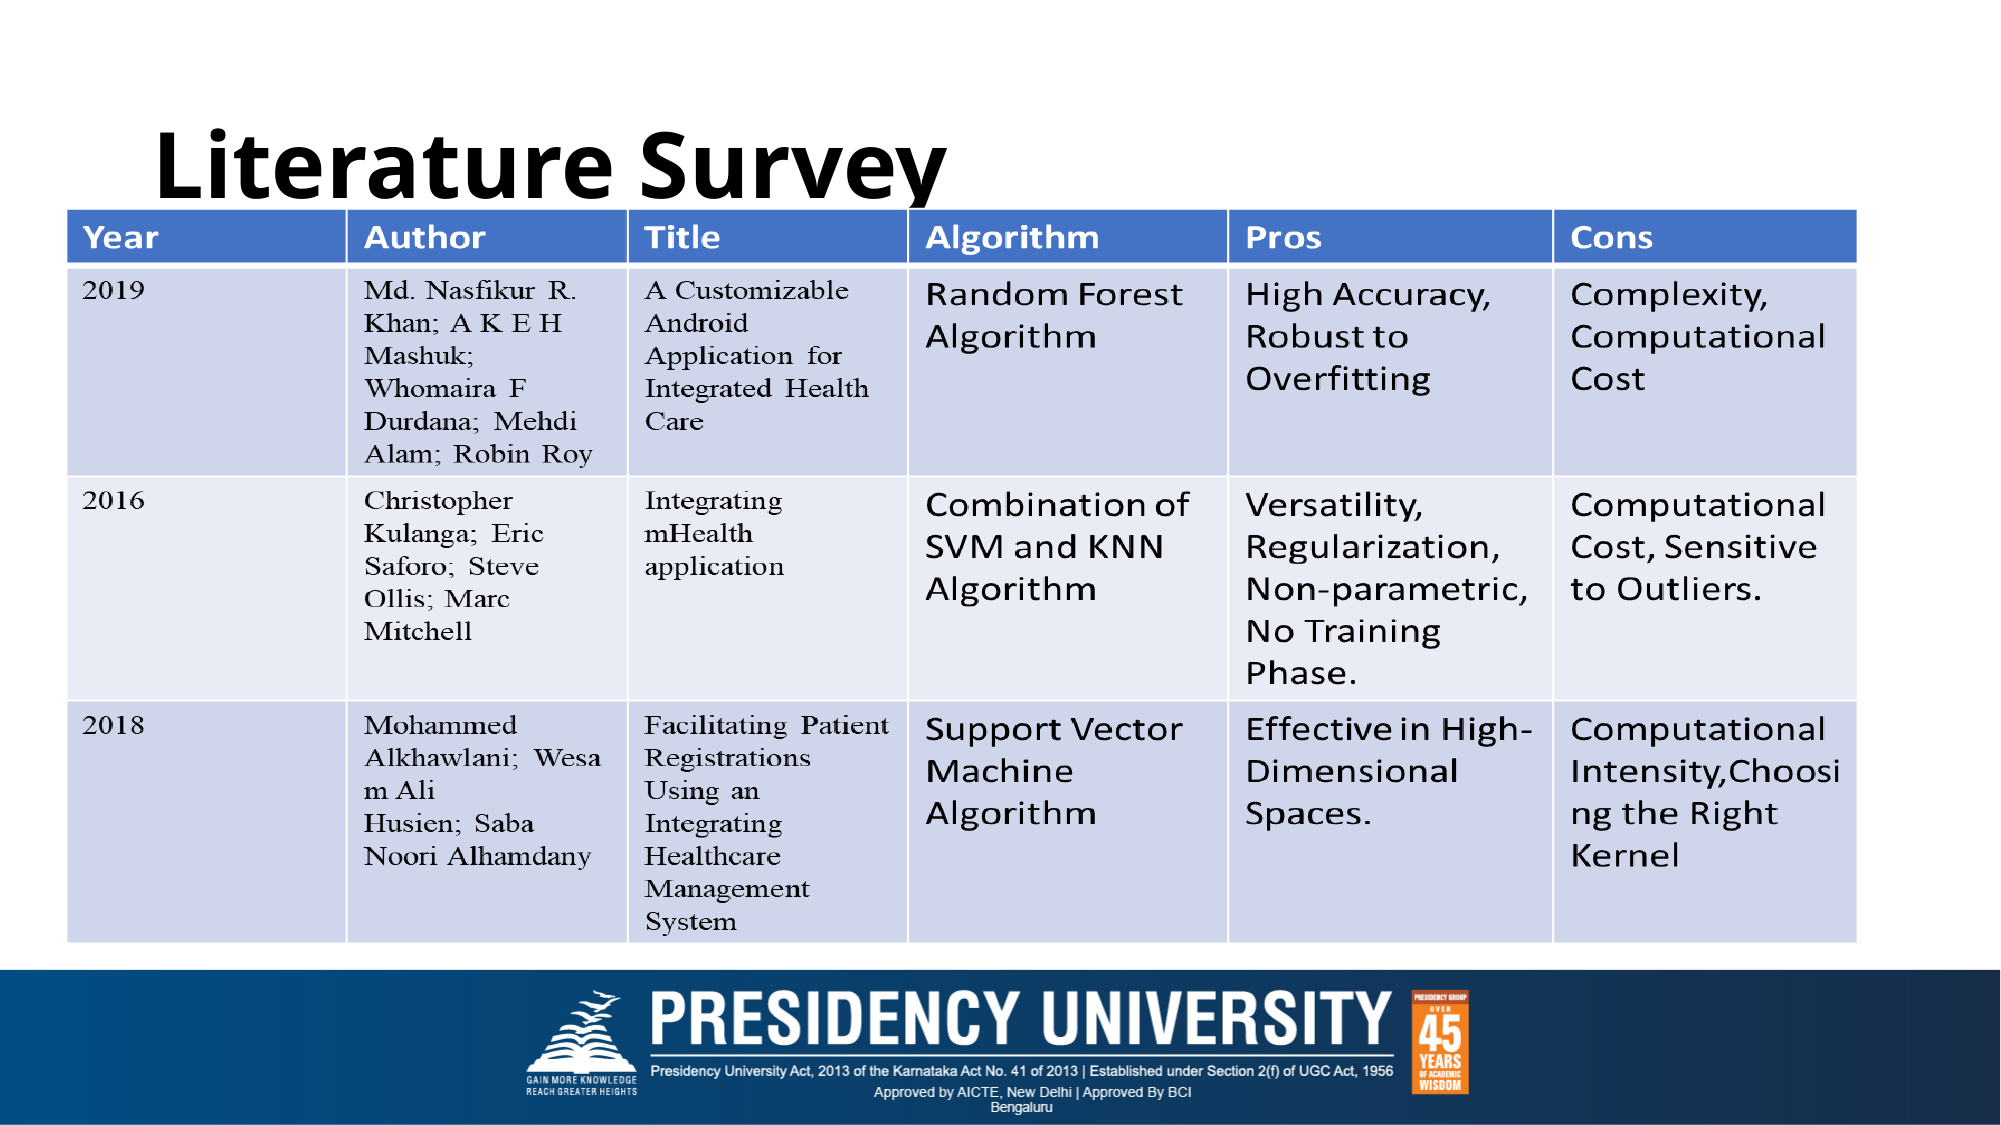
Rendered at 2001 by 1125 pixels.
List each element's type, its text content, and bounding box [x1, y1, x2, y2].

title Literature Survey [137, 59, 1863, 203]
picture [0, 0, 2001, 1125]
